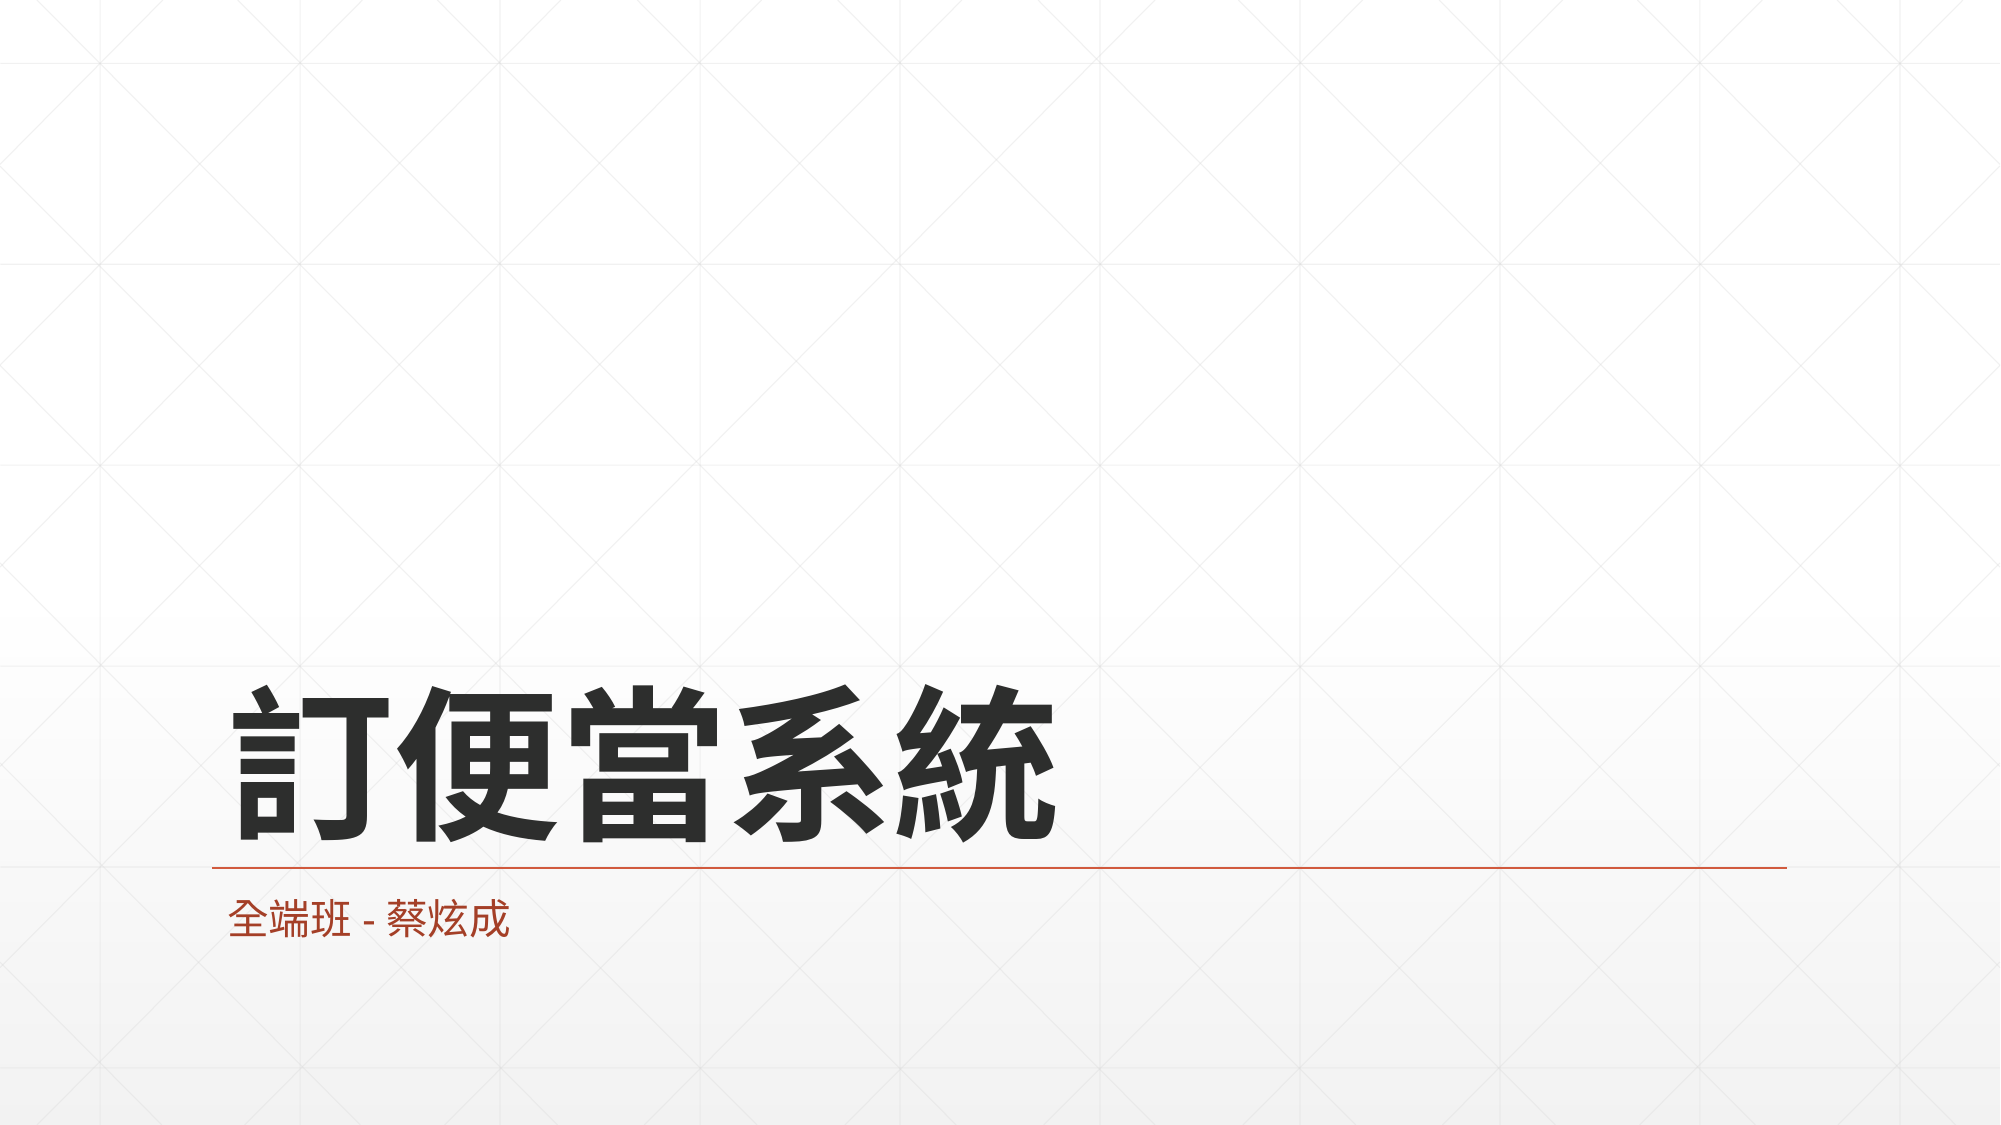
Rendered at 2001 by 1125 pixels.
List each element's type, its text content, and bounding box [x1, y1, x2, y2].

title 訂便當系統 [212, 313, 1788, 869]
subtitle 全端班-蔡炫成 [212, 891, 1788, 967]
